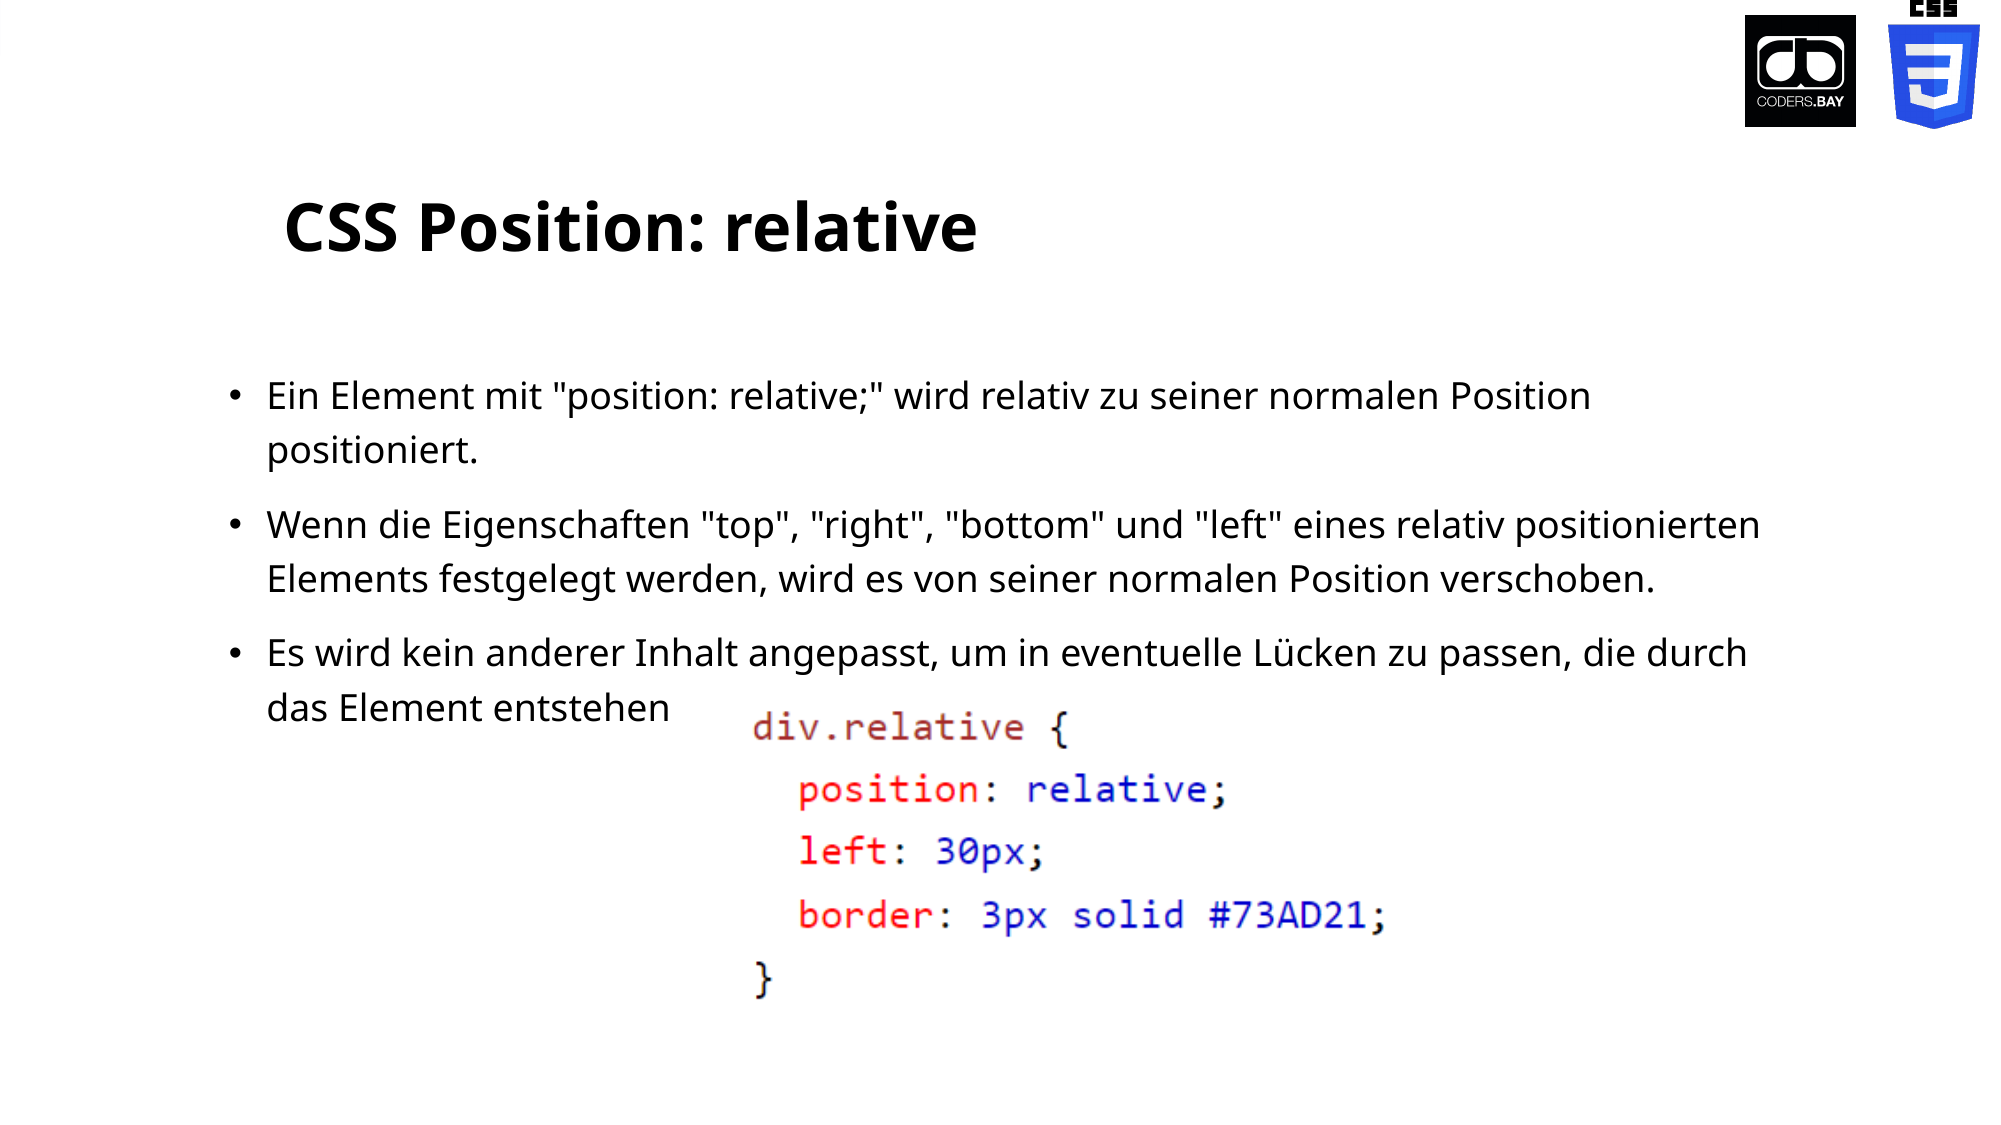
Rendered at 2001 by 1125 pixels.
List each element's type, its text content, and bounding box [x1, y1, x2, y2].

list Ein Element mit "position: relative;" wird relativ zu seiner normalen Position positioniert. Wenn die Eigenschaften "top", "right", "bottom" und "left" eines relativ positionierten Elements festgelegt werden, wird es von seiner normalen Position verschoben. Es wird kein anderer Inhalt angepasst, um in eventuelle Lücken zu passen, die durch das Element entstehen [213, 355, 1812, 1034]
picture [1745, 15, 1856, 127]
picture [1888, 0, 1980, 129]
title CSS Position: relative [268, 112, 1732, 338]
picture [732, 694, 1403, 1017]
